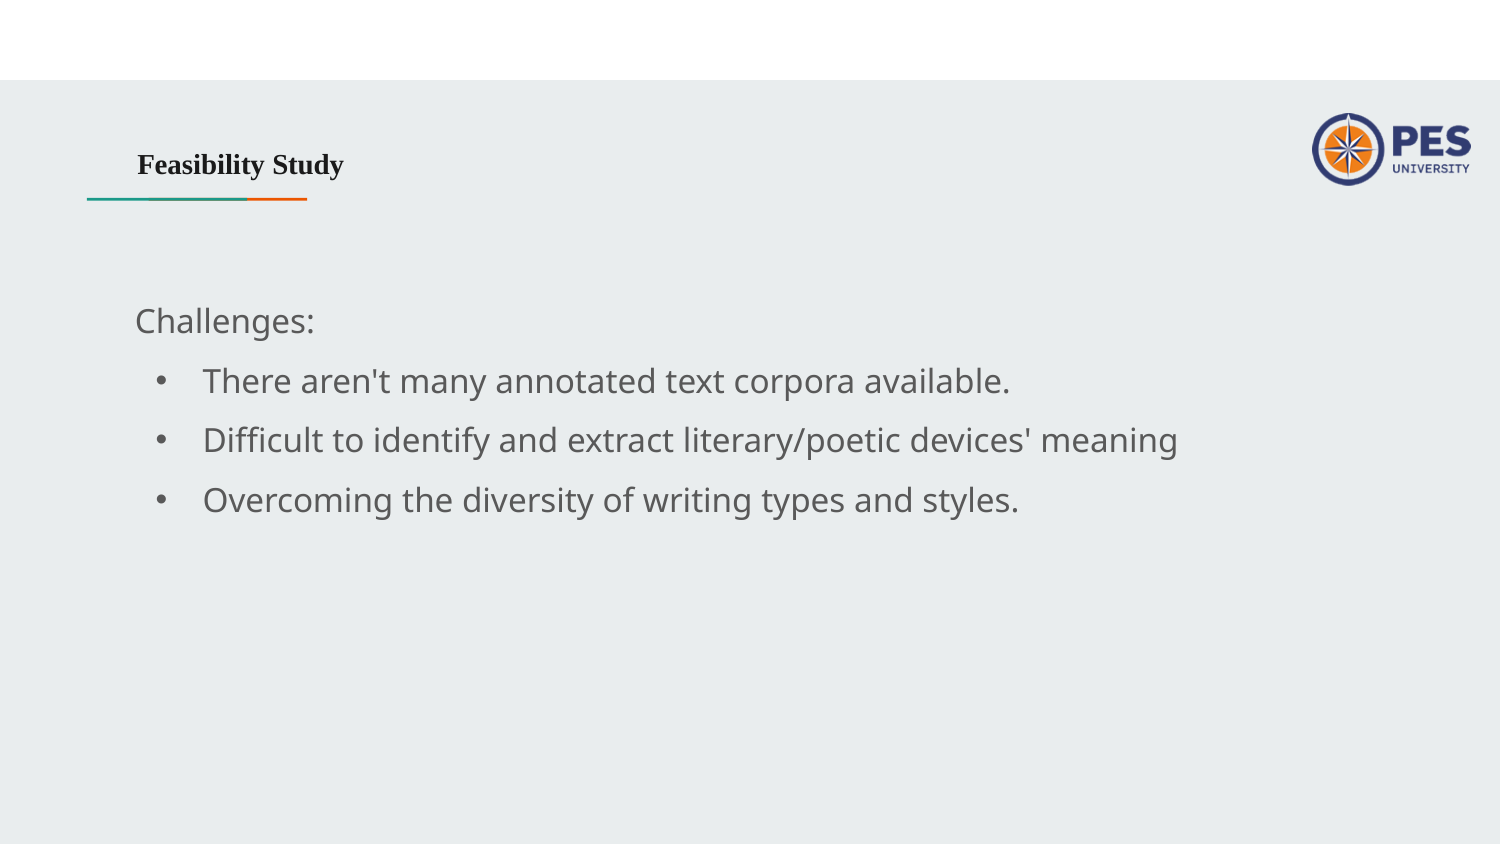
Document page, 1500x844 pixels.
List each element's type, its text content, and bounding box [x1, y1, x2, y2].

title Feasibility Study [122, 131, 1277, 196]
picture [1312, 113, 1471, 188]
subtitle Challenges: There aren't many annotated text corpora available. Difficult to identify and extract literary/poetic devices' meaning Overcoming the diversity of writing types and styles. [119, 225, 1381, 765]
